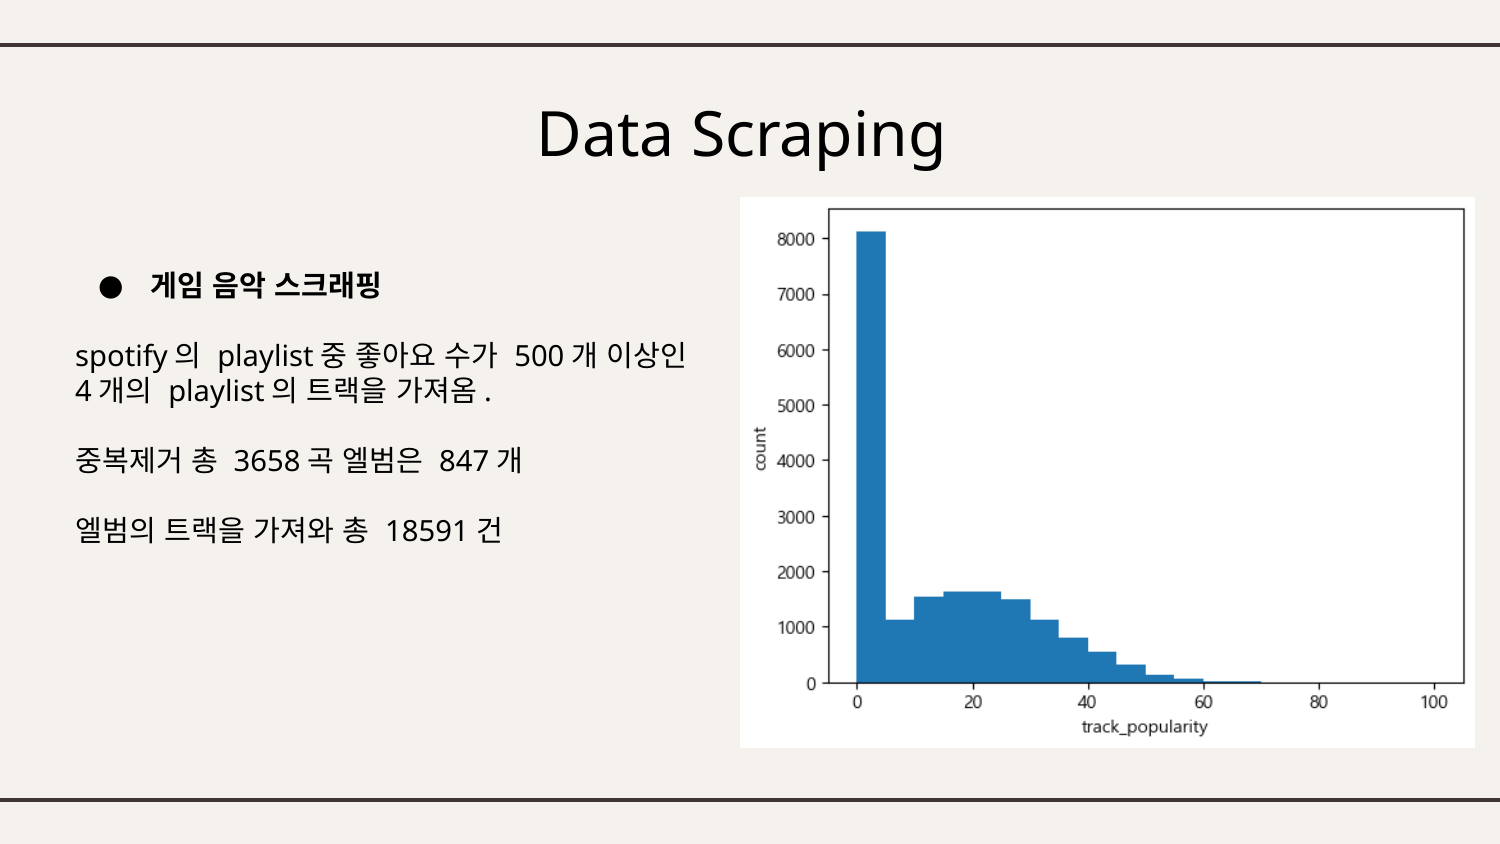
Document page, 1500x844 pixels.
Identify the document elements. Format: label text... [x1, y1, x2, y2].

text_box 게임 음악 스크래핑 spotify의 playlist중 좋아요 수가 500개 이상인 4개의 playlist의 트랙을 가져옴. 중복제거 총 3658곡 엘범은 847개 엘범의 트랙을 가져와 총 18591건 [60, 252, 716, 562]
title Data Scraping [311, 78, 1189, 173]
picture [739, 197, 1476, 749]
